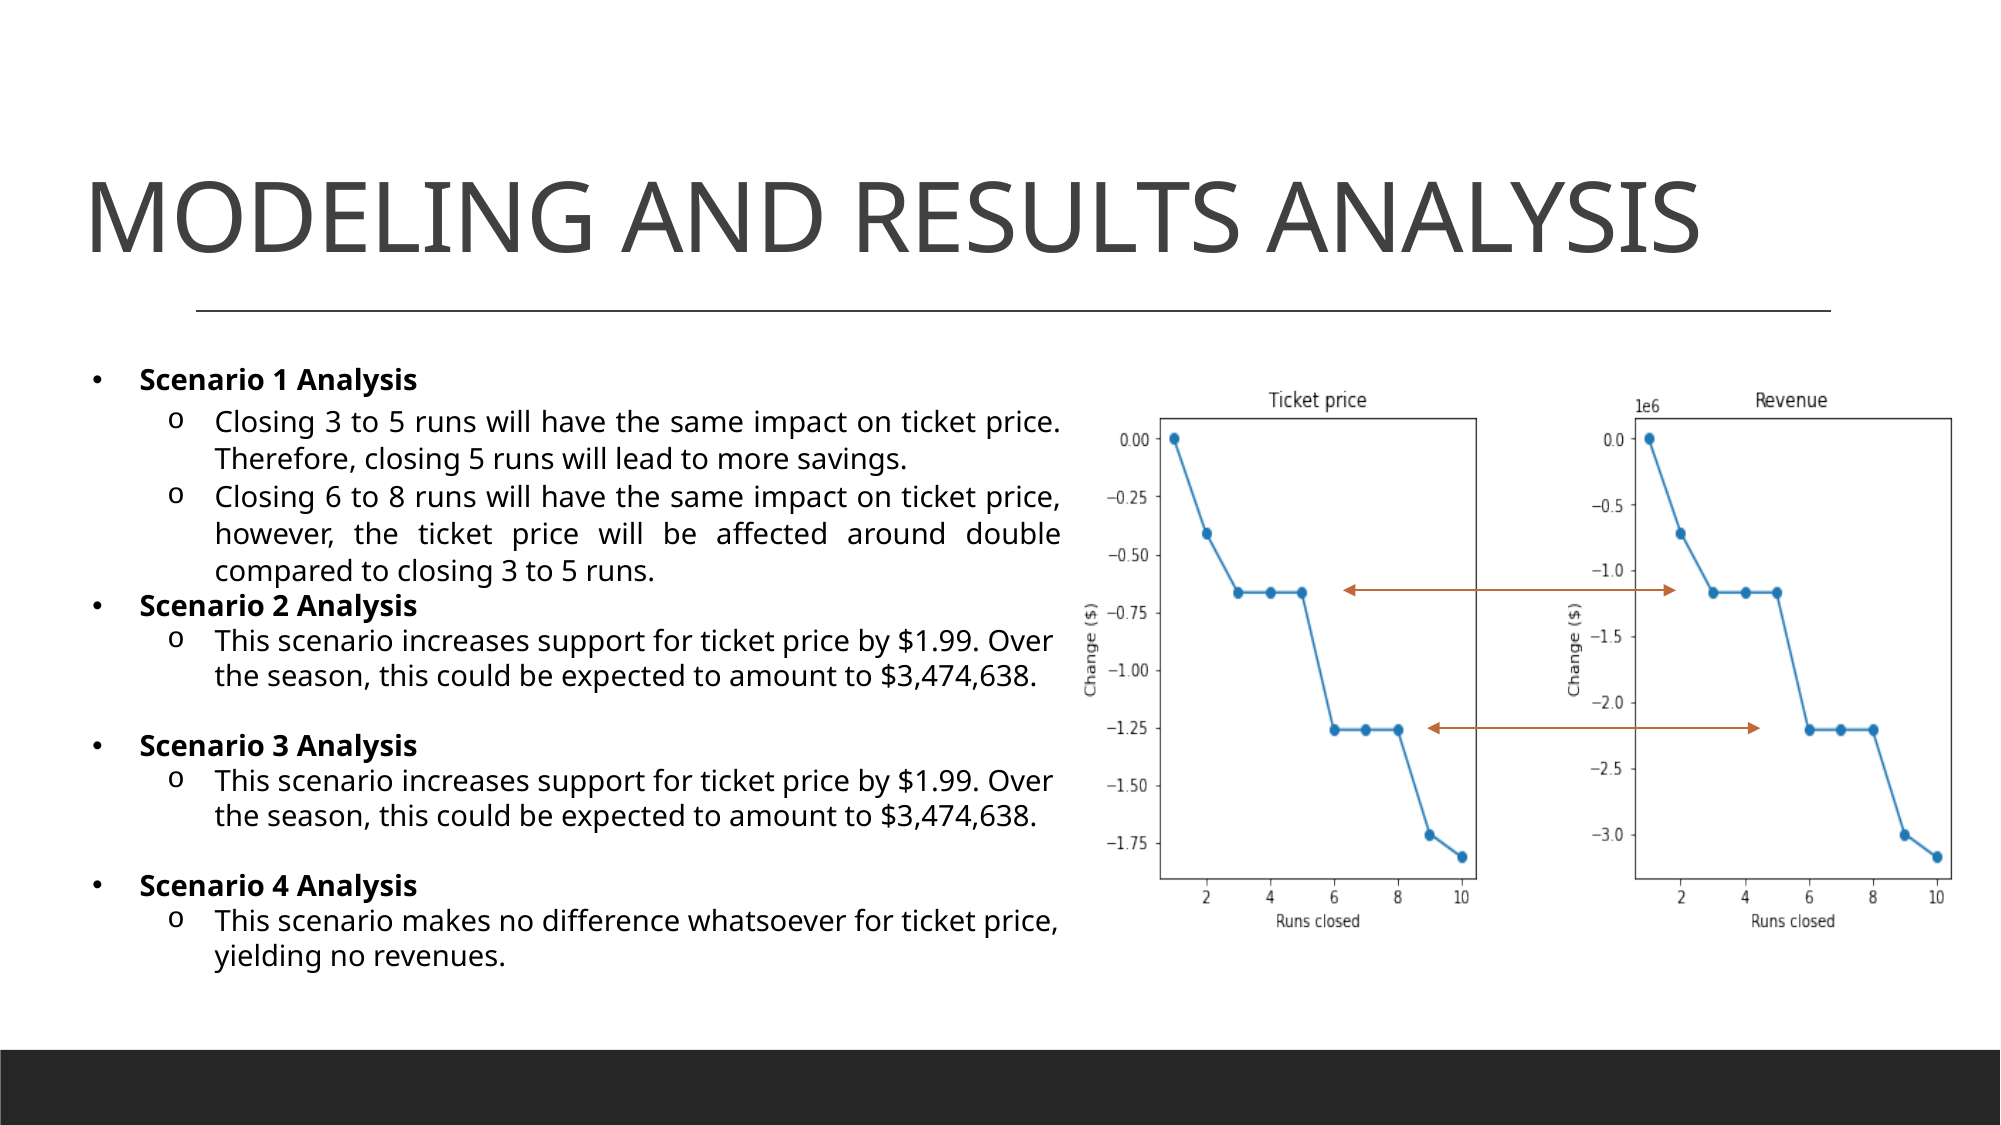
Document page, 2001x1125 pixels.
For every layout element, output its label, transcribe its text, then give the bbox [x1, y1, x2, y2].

text_box Scenario 1 Analysis Closing 3 to 5 runs will have the same impact on ticket price. Therefore, closing 5 runs will lead to more savings. Closing 6 to 8 runs will have the same impact on ticket price, however, the ticket price will be affected around double compared to closing 3 to 5 runs. Scenario 2 Analysis This scenario increases support for ticket price by $1.99. Over the season, this could be expected to amount to $3,474,638. Scenario 3 Analysis This scenario increases support for ticket price by $1.99. Over the season, this could be expected to amount to $3,474,638. Scenario 4 Analysis This scenario makes no difference whatsoever for ticket price, yielding no revenues. [77, 351, 1077, 1017]
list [1076, 379, 1961, 943]
title MODELING AND RESULTS ANALYSIS [68, 43, 1942, 282]
